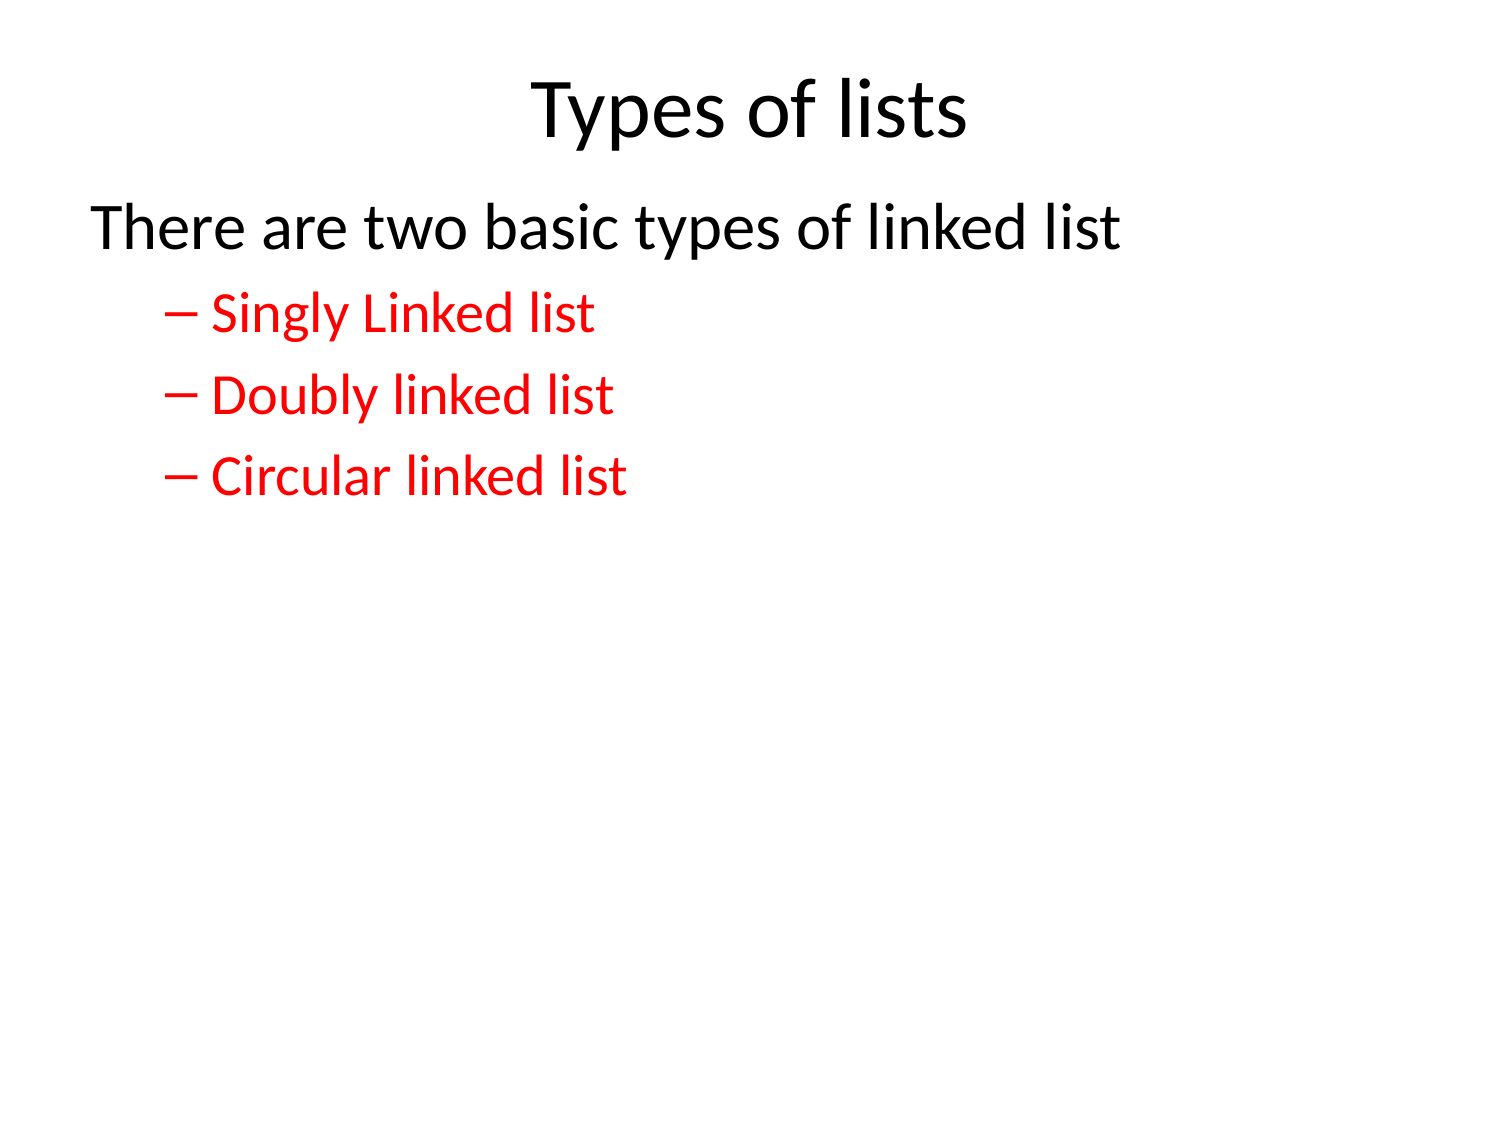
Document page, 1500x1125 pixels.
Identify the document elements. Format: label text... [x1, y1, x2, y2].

title Types of lists [75, 45, 1425, 163]
list There are two basic types of linked list Singly Linked list Doubly linked list Circular linked list [75, 174, 1425, 1005]
